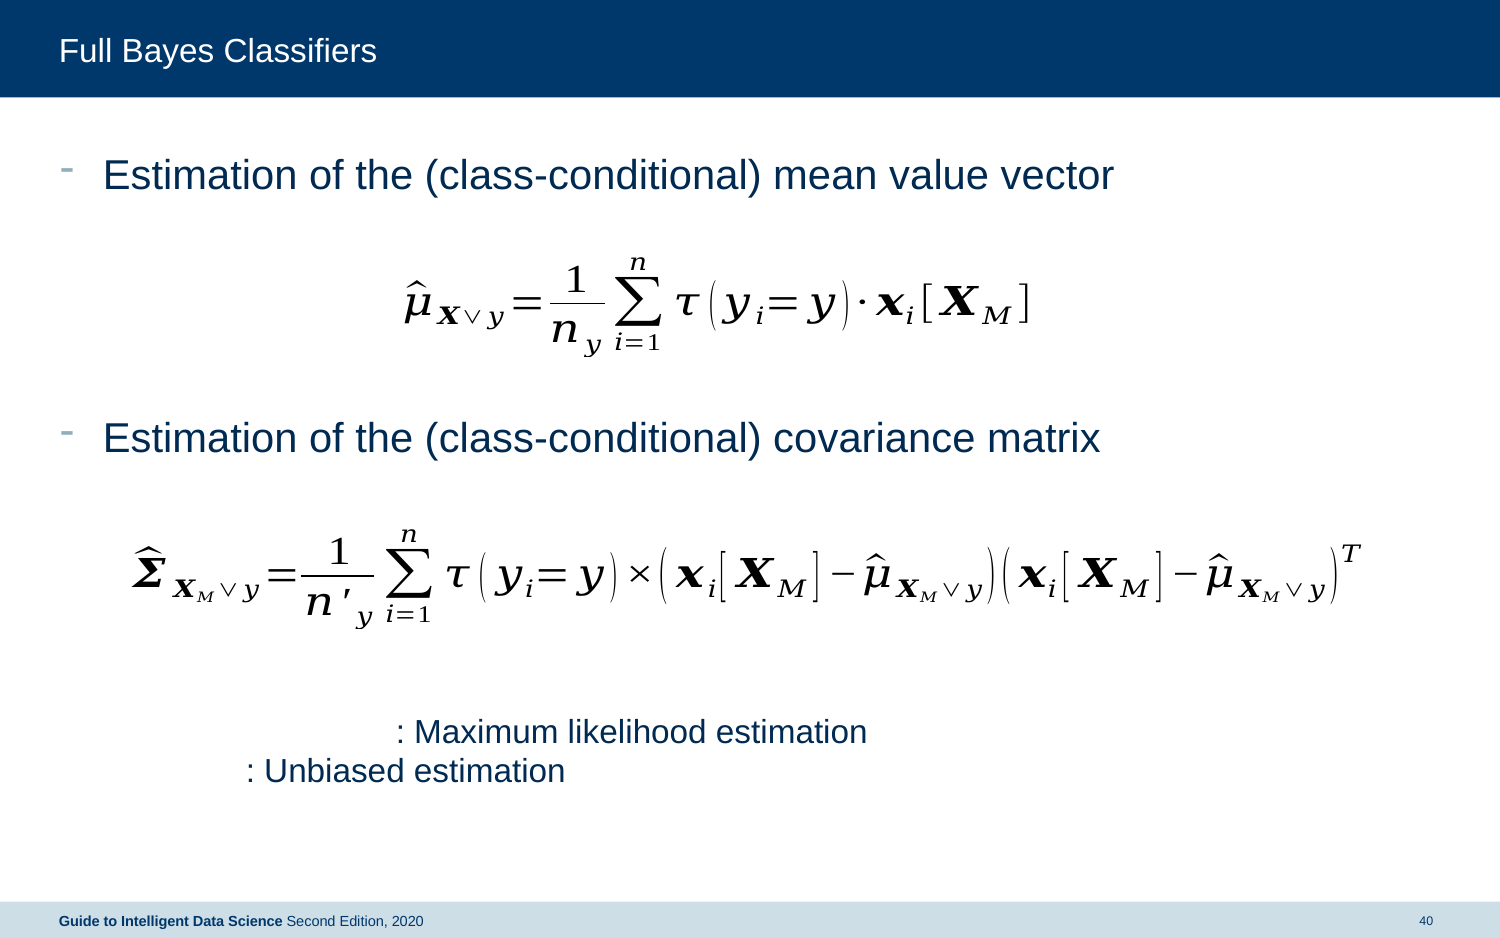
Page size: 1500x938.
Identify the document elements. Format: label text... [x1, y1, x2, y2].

footer Guide to Intelligent Data Science Second Edition, 2020 [58, 900, 717, 938]
slide_number 40 [1411, 900, 1442, 938]
title Full Bayes Classifiers [58, 28, 1442, 70]
list Estimation of the (class-conditional) mean value vector Estimation of the (class-conditional) covariance matrix [59, 147, 1434, 855]
